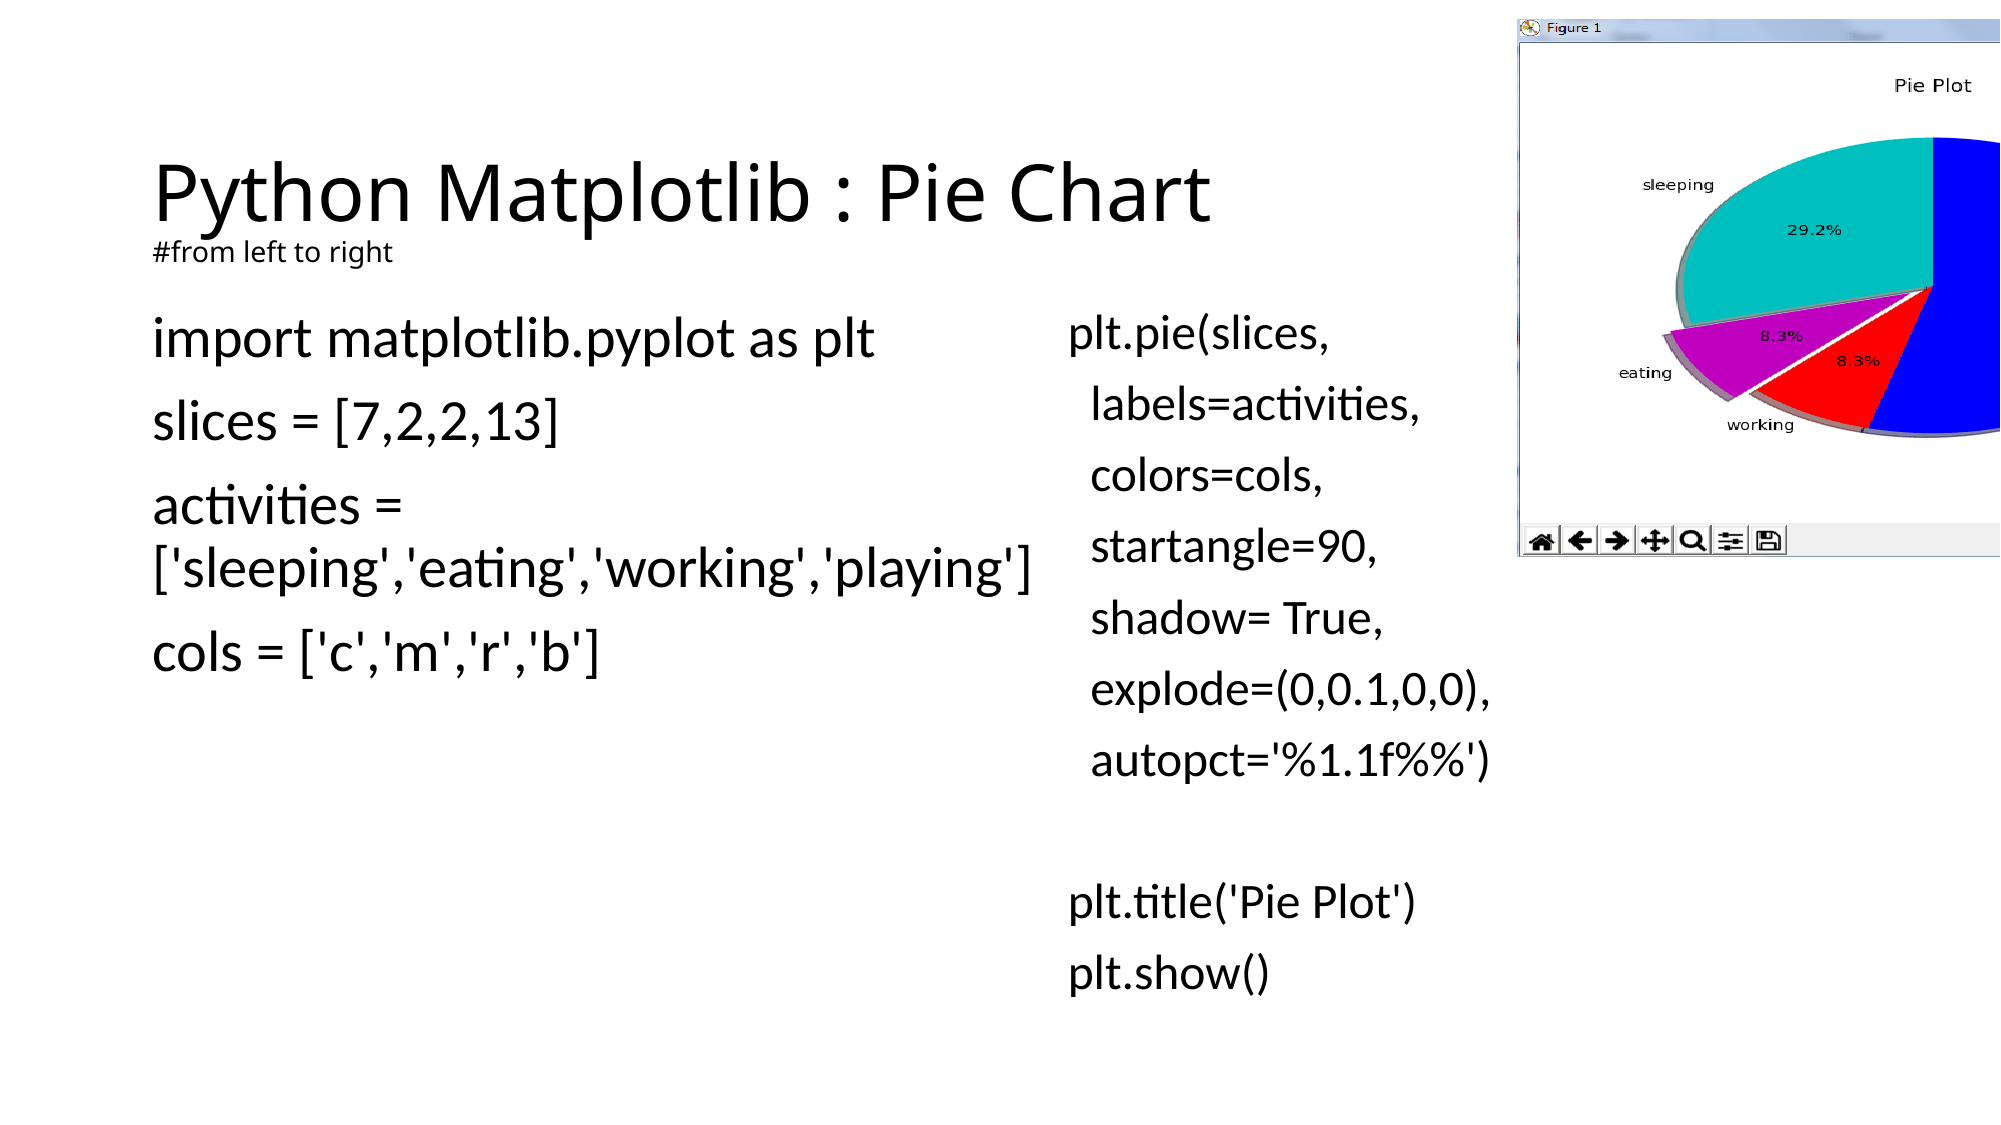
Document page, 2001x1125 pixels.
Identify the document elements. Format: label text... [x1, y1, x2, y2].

list import matplotlib.pyplot as plt slices = [7,2,2,13] activities = ['sleeping','eating','working','playing'] cols = ['c','m','r','b'] [137, 299, 1053, 1014]
title Python Matplotlib : Pie Chart #from left to right [137, 59, 1517, 278]
picture [1517, 19, 2000, 557]
list plt.pie(slices, labels=activities, colors=cols, startangle=90, shadow= True, explode=(0,0.1,0,0), autopct='%1.1f%%') plt.title('Pie Plot') plt.show() [1053, 299, 1863, 1014]
